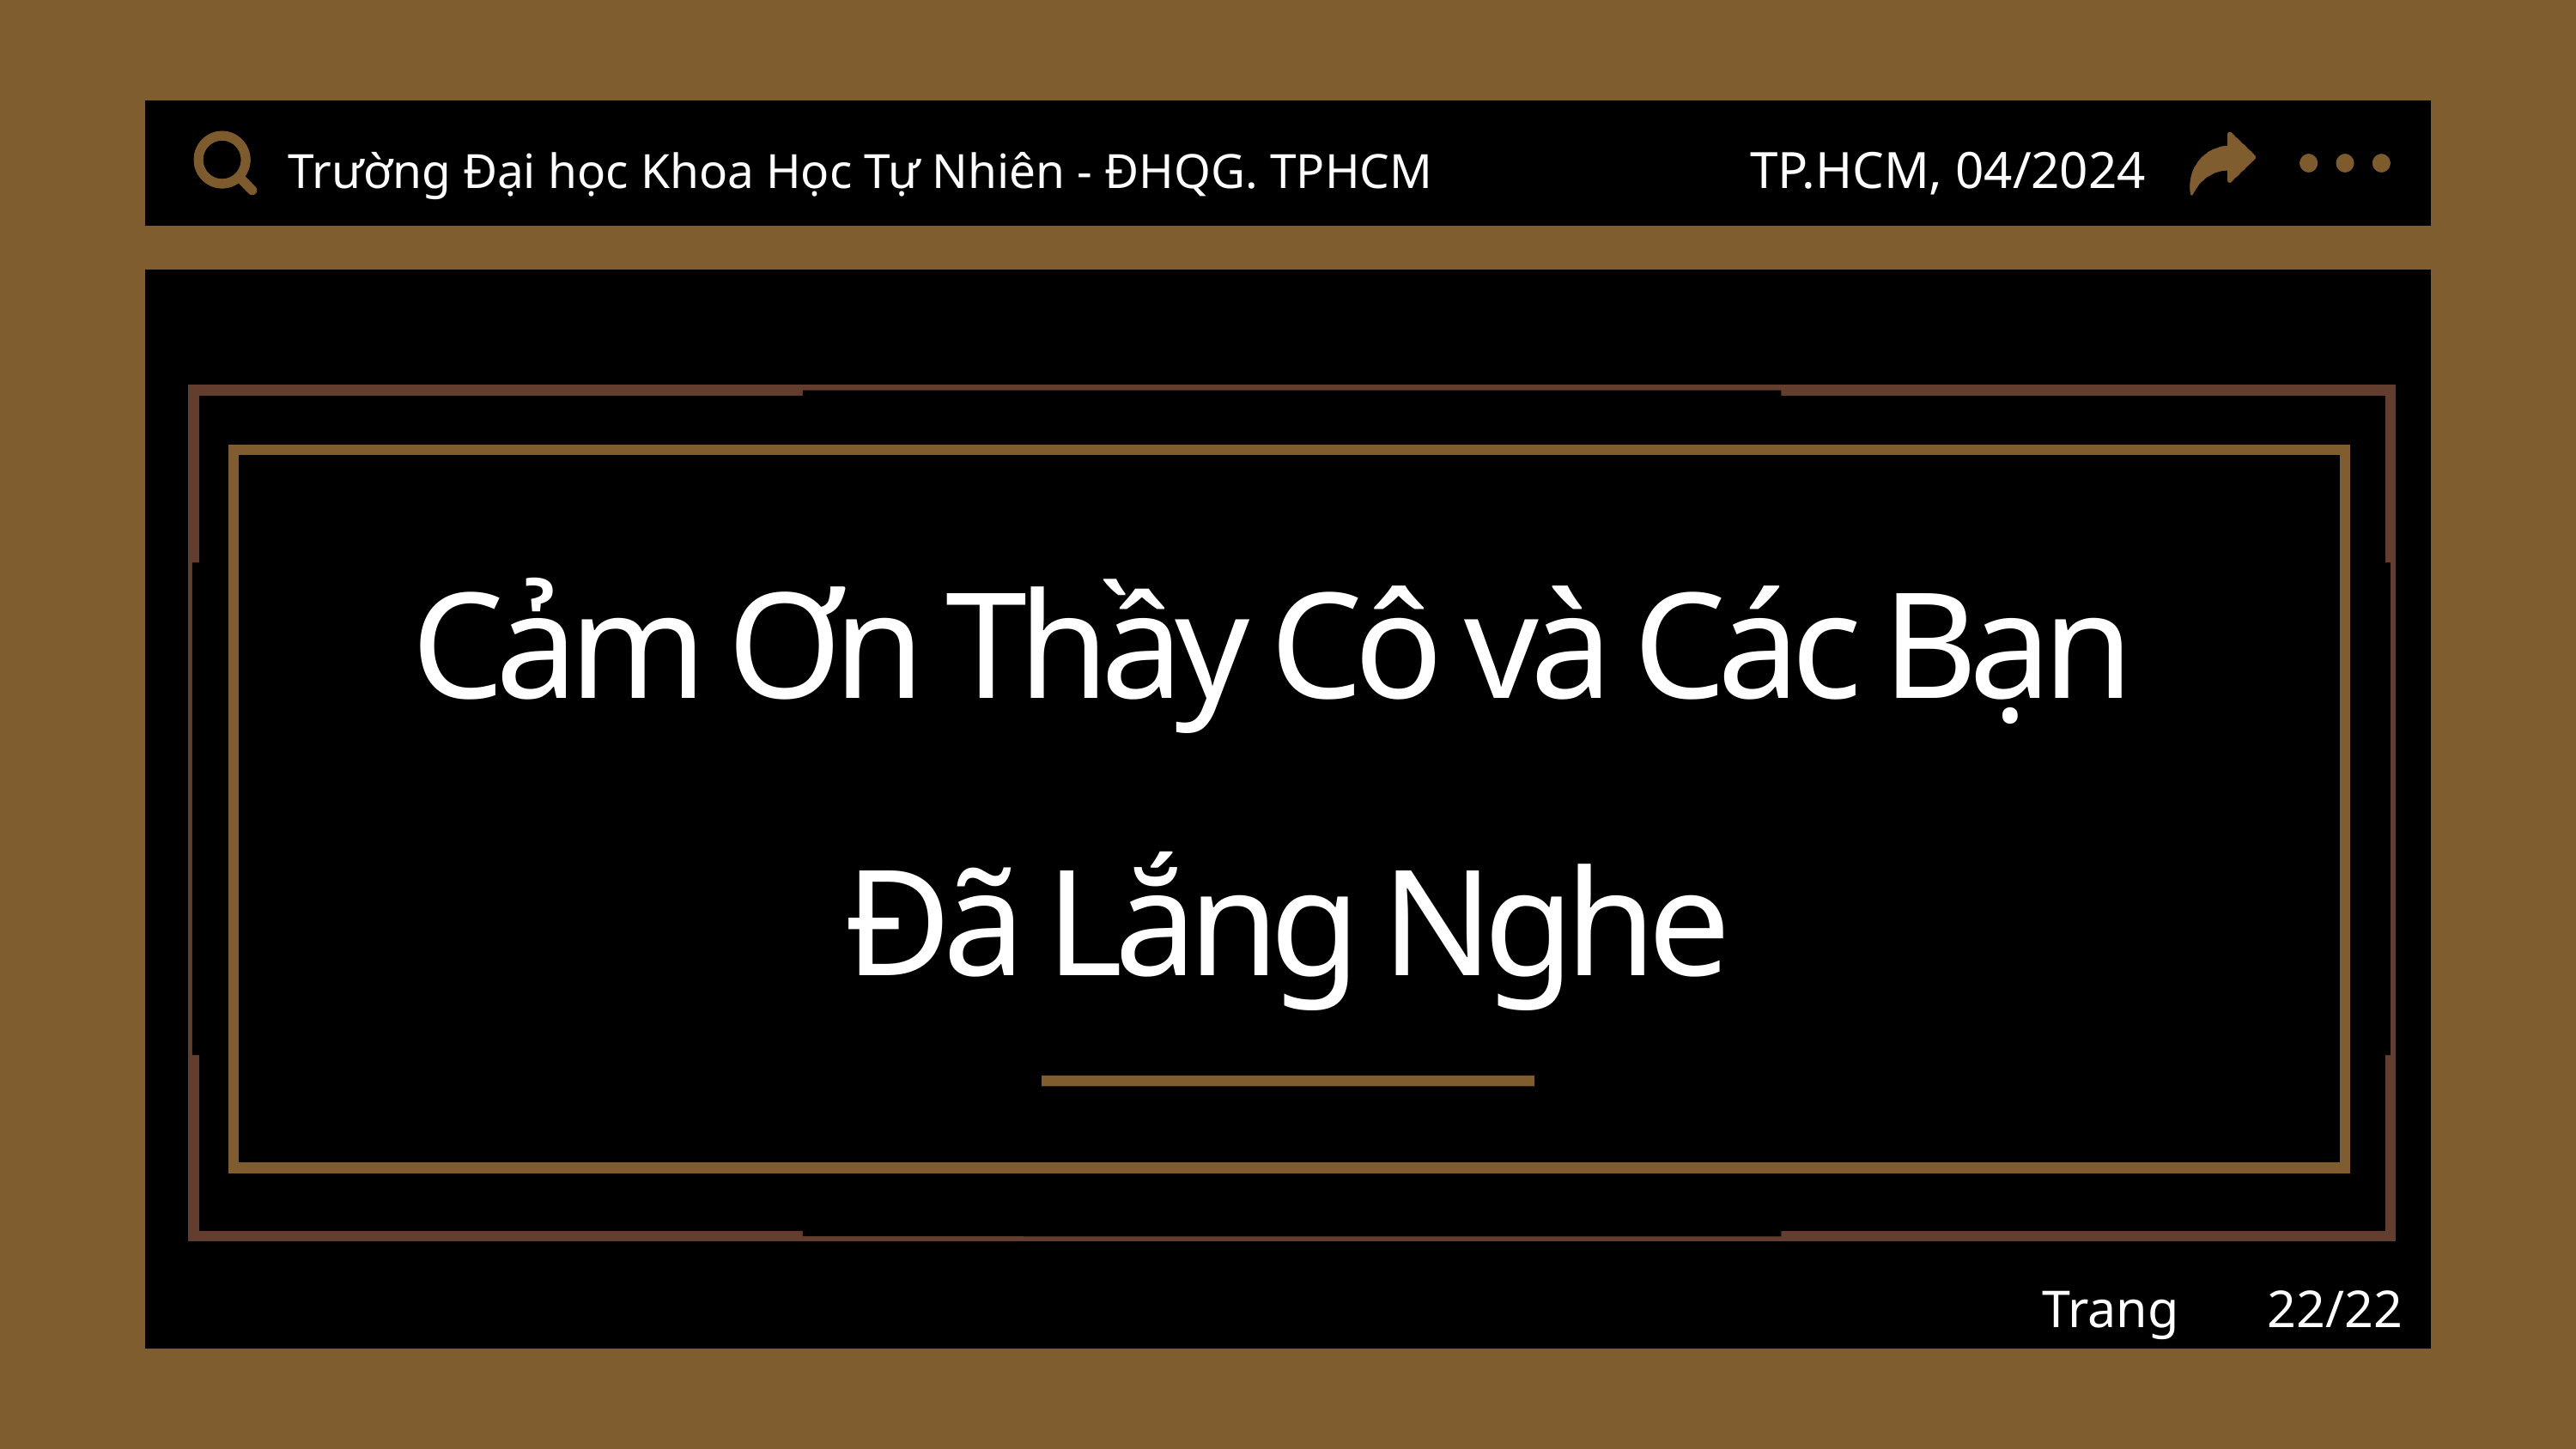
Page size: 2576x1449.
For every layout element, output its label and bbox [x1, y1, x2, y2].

text_box [233, 449, 2346, 1168]
text_box [144, 100, 2432, 227]
text_box [193, 390, 2391, 1237]
text_box [144, 269, 2432, 1349]
